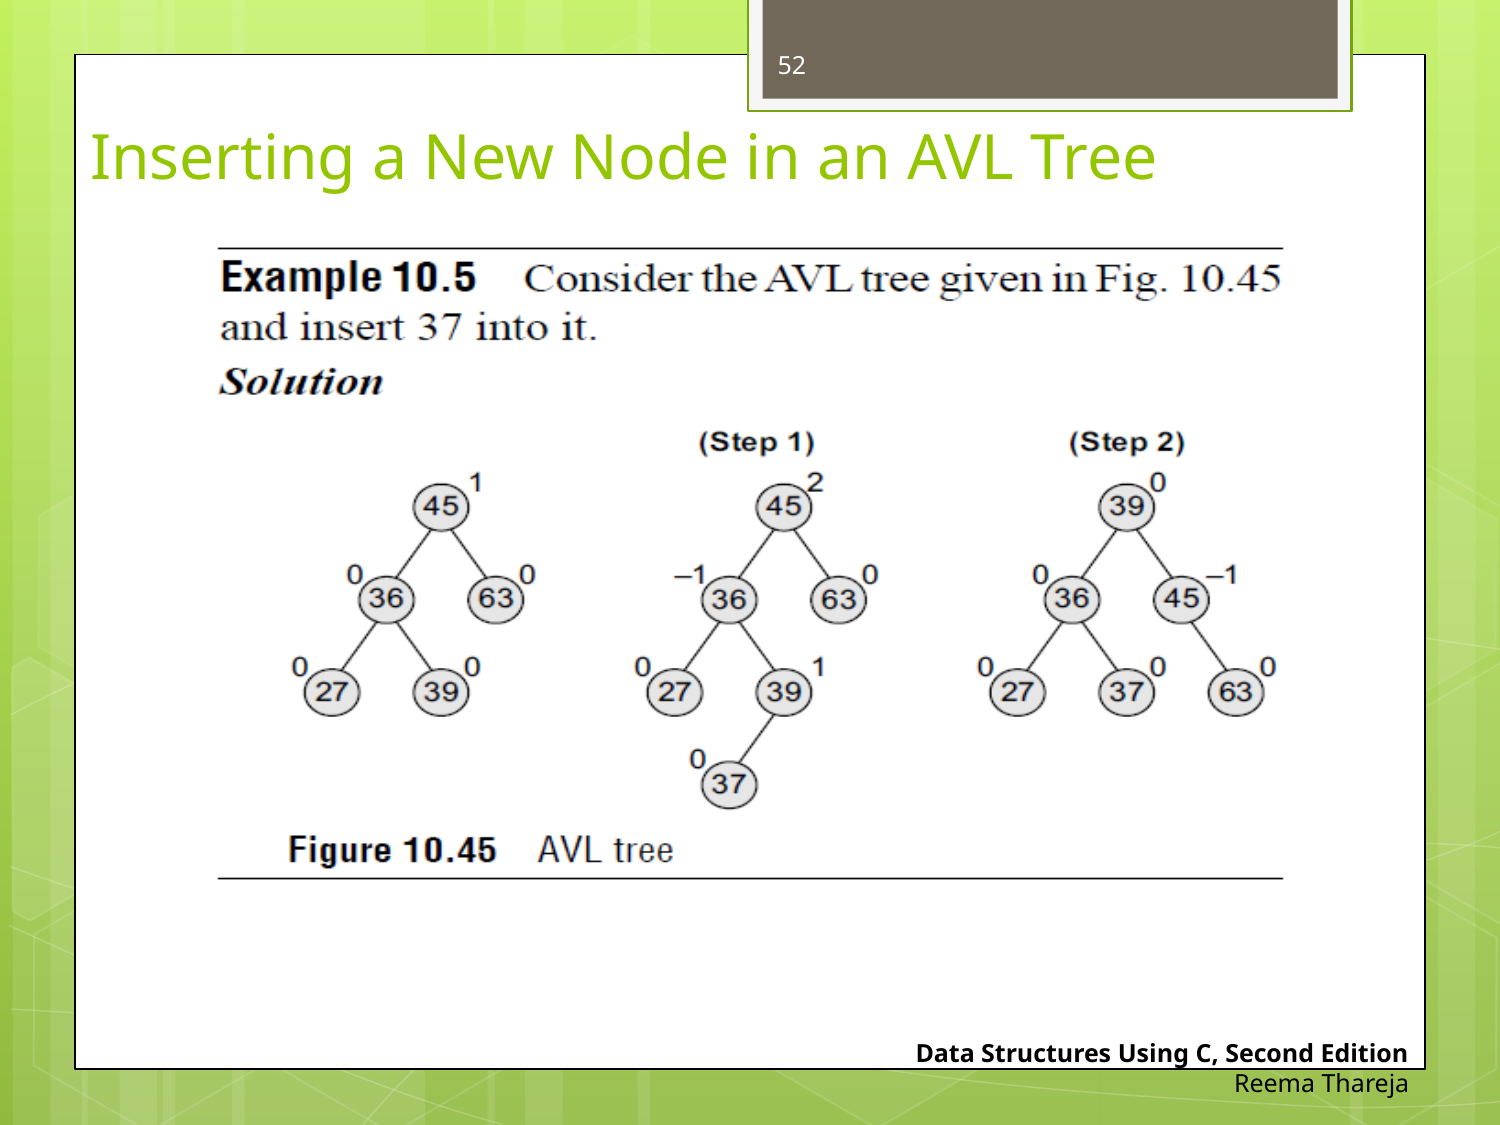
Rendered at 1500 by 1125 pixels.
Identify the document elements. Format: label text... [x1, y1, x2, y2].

footer Data Structures Using C, Second Edition Reema Thareja [849, 1037, 1425, 1098]
slide_number 52 [762, 36, 982, 97]
title Inserting a New Node in an AVL Tree [75, 87, 1450, 200]
picture [199, 237, 1300, 889]
